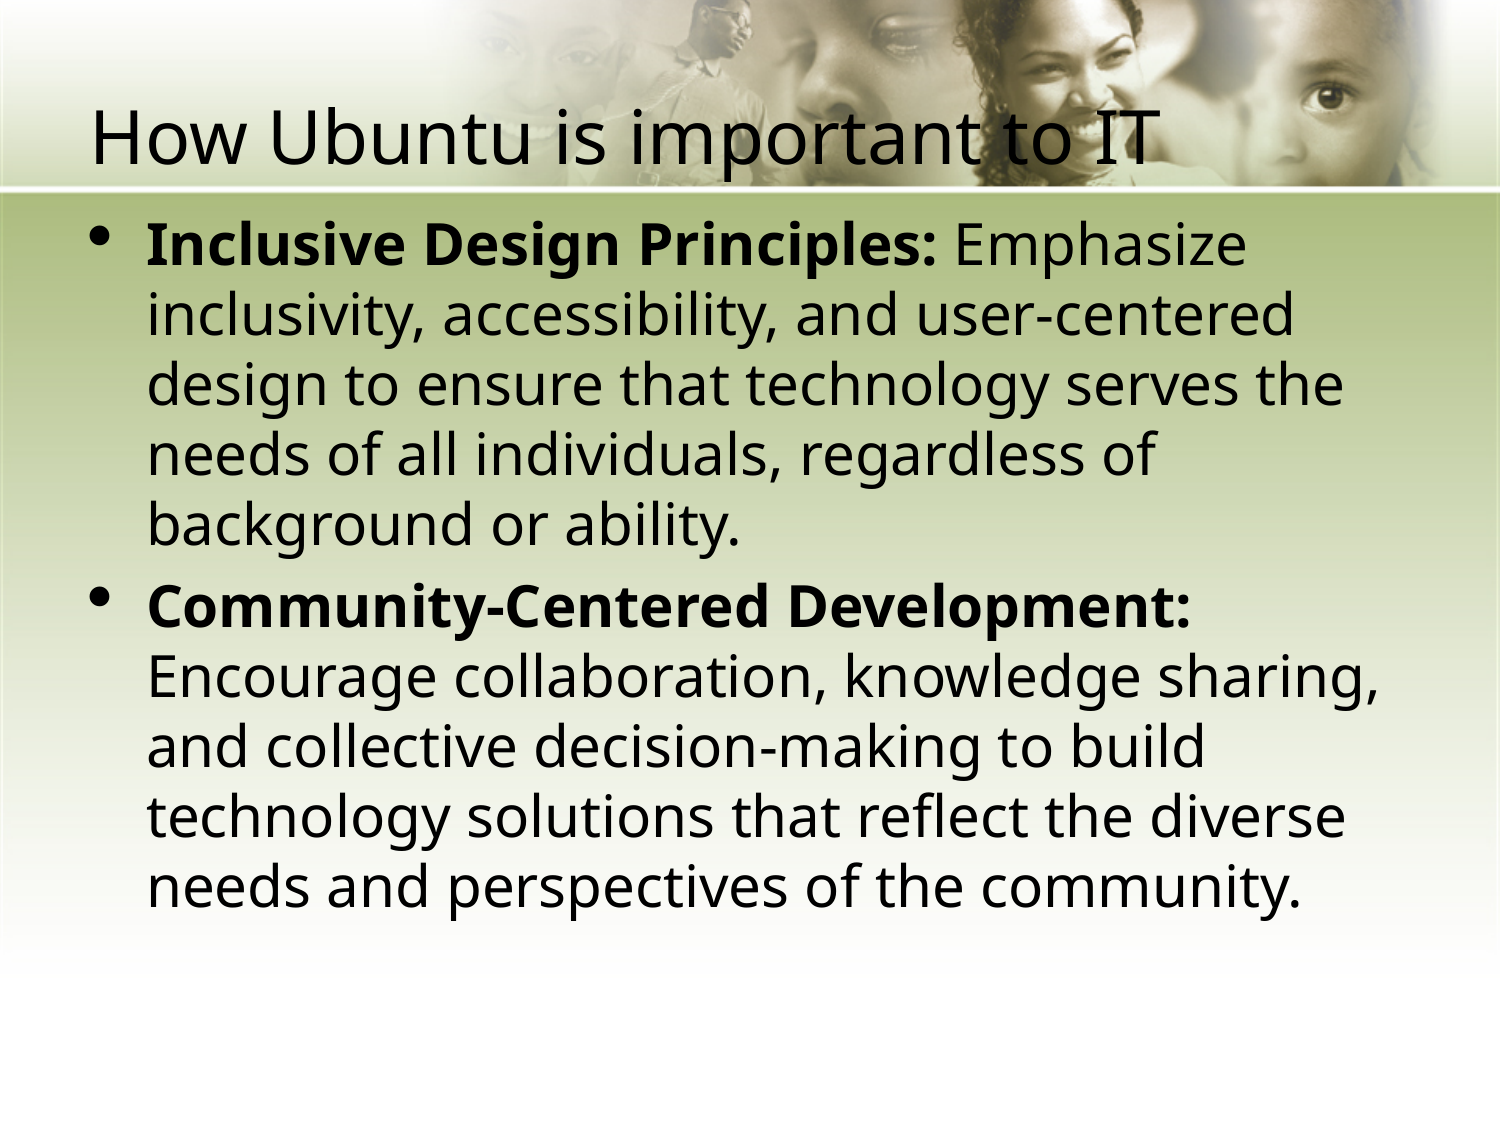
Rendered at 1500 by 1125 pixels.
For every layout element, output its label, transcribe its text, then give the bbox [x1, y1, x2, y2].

picture [0, 0, 1500, 1125]
title How Ubuntu is important to IT [75, 12, 1188, 188]
list Inclusive Design Principles: Emphasize inclusivity, accessibility, and user-centered design to ensure that technology serves the needs of all individuals, regardless of background or ability. Community-Centered Development: Encourage collaboration, knowledge sharing, and collective decision-making to build technology solutions that reflect the diverse needs and perspectives of the community. [75, 200, 1425, 975]
